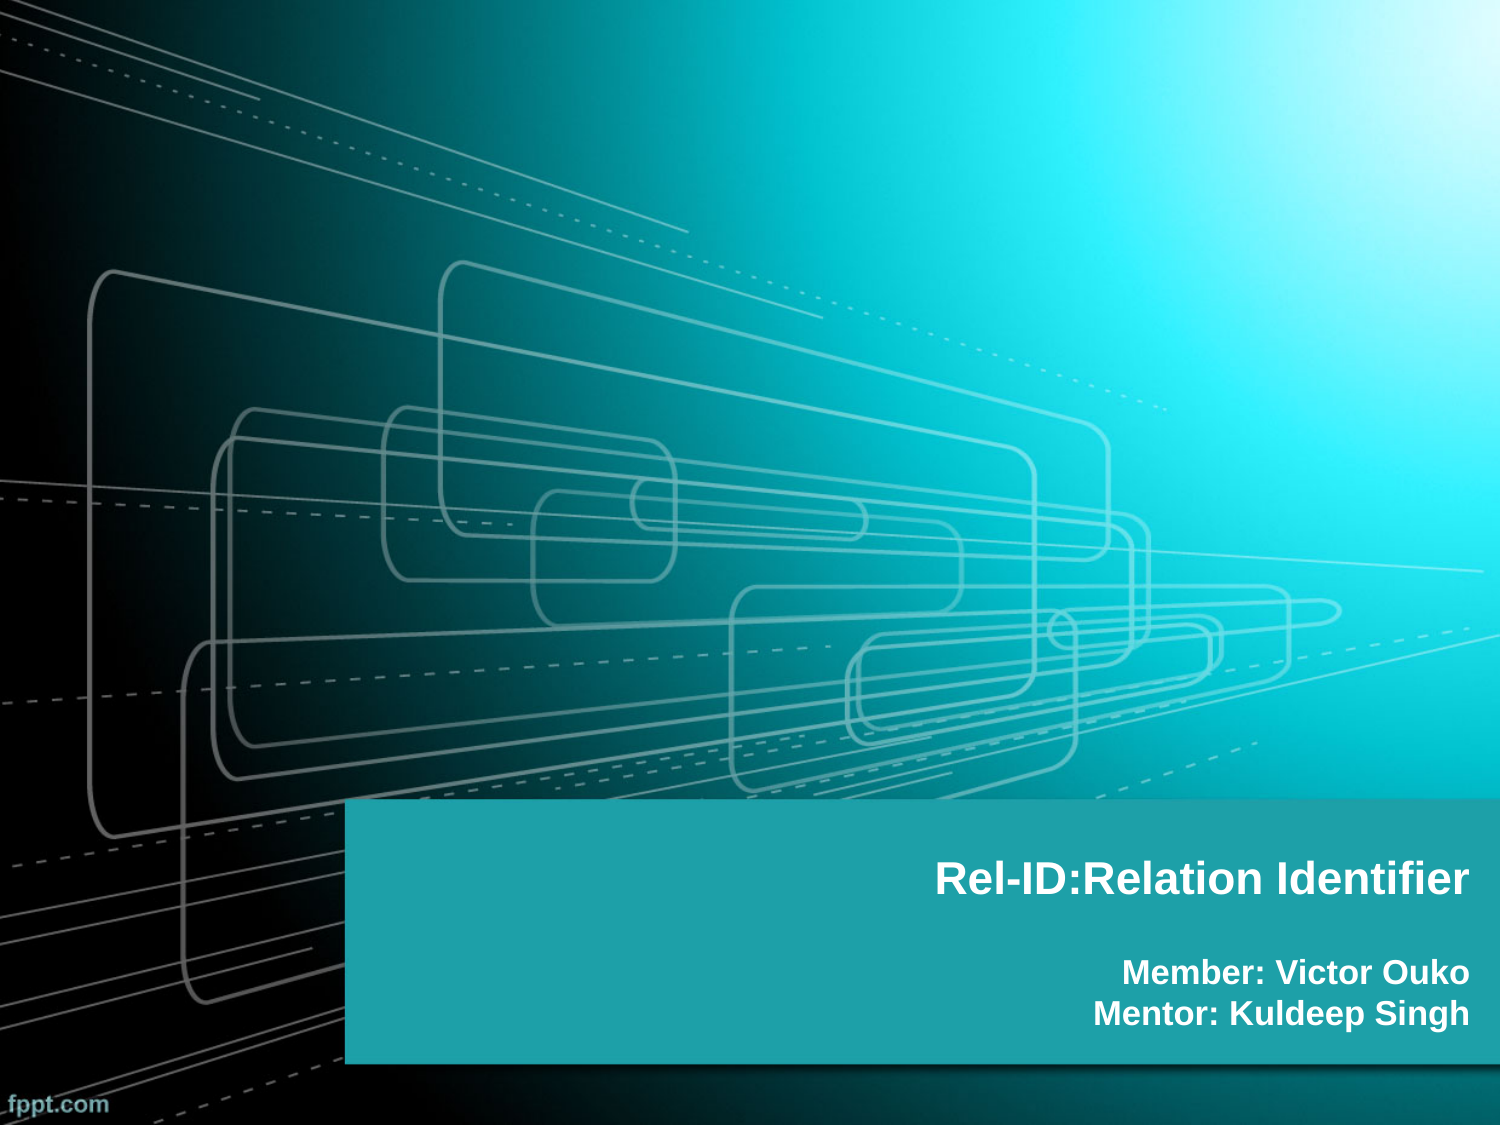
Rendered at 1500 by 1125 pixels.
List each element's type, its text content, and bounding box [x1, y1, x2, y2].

text_box [855, 928, 1424, 1035]
picture [0, 0, 1500, 1125]
title Rel-ID:Relation Identifier Member: Victor Ouko Mentor: Kuldeep Singh [903, 822, 1486, 1059]
